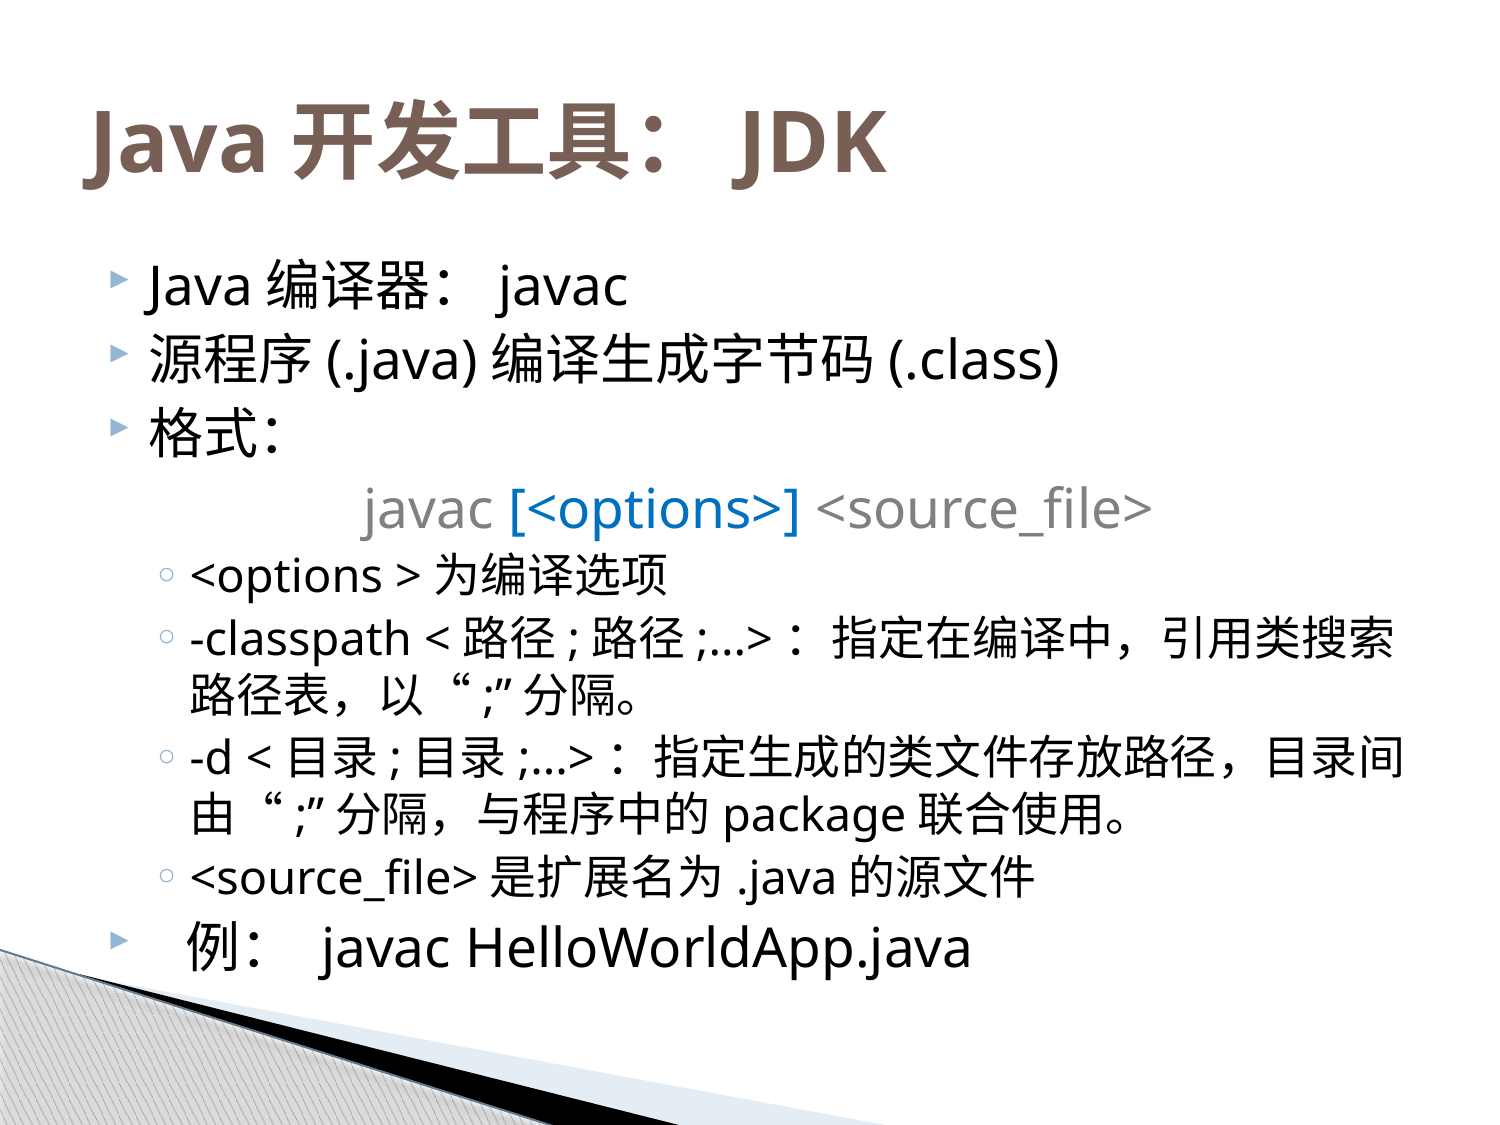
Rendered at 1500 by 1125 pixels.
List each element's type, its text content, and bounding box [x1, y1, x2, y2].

list Java编译器：javac 源程序(.java)编译生成字节码(.class) 格式： javac [<options>] <source_file> <options >为编译选项 -classpath <路径;路径;...>：指定在编译中，引用类搜索路径表，以“;”分隔。 -d <目录;目录;...>：指定生成的类文件存放路径，目录间由“;”分隔，与程序中的package联合使用。 <source_file>是扩展名为.java的源文件 例： javac HelloWorldApp.java [75, 243, 1425, 986]
title Java开发工具：JDK [75, 45, 1425, 233]
